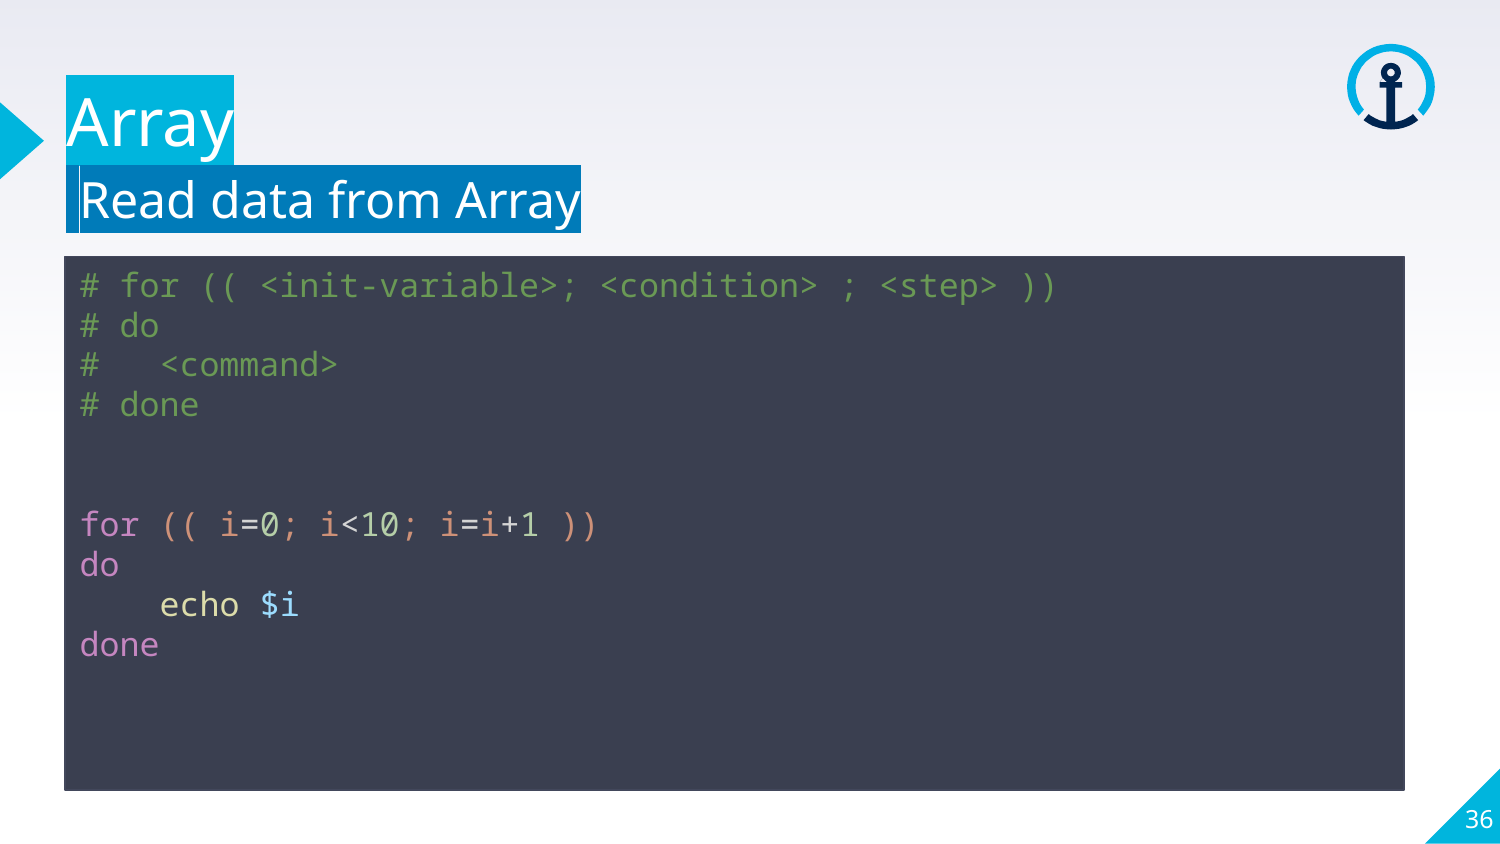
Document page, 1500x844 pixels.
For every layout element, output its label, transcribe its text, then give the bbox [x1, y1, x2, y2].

text_box # for (( <init-variable>; <condition> ; <step> )) # do # <command> # done for (( i=0; i<10; i=i+1 )) do echo $i done [64, 256, 1404, 791]
slide_number 36 [1418, 760, 1494, 838]
title Array Read data from Array [66, 67, 1046, 151]
